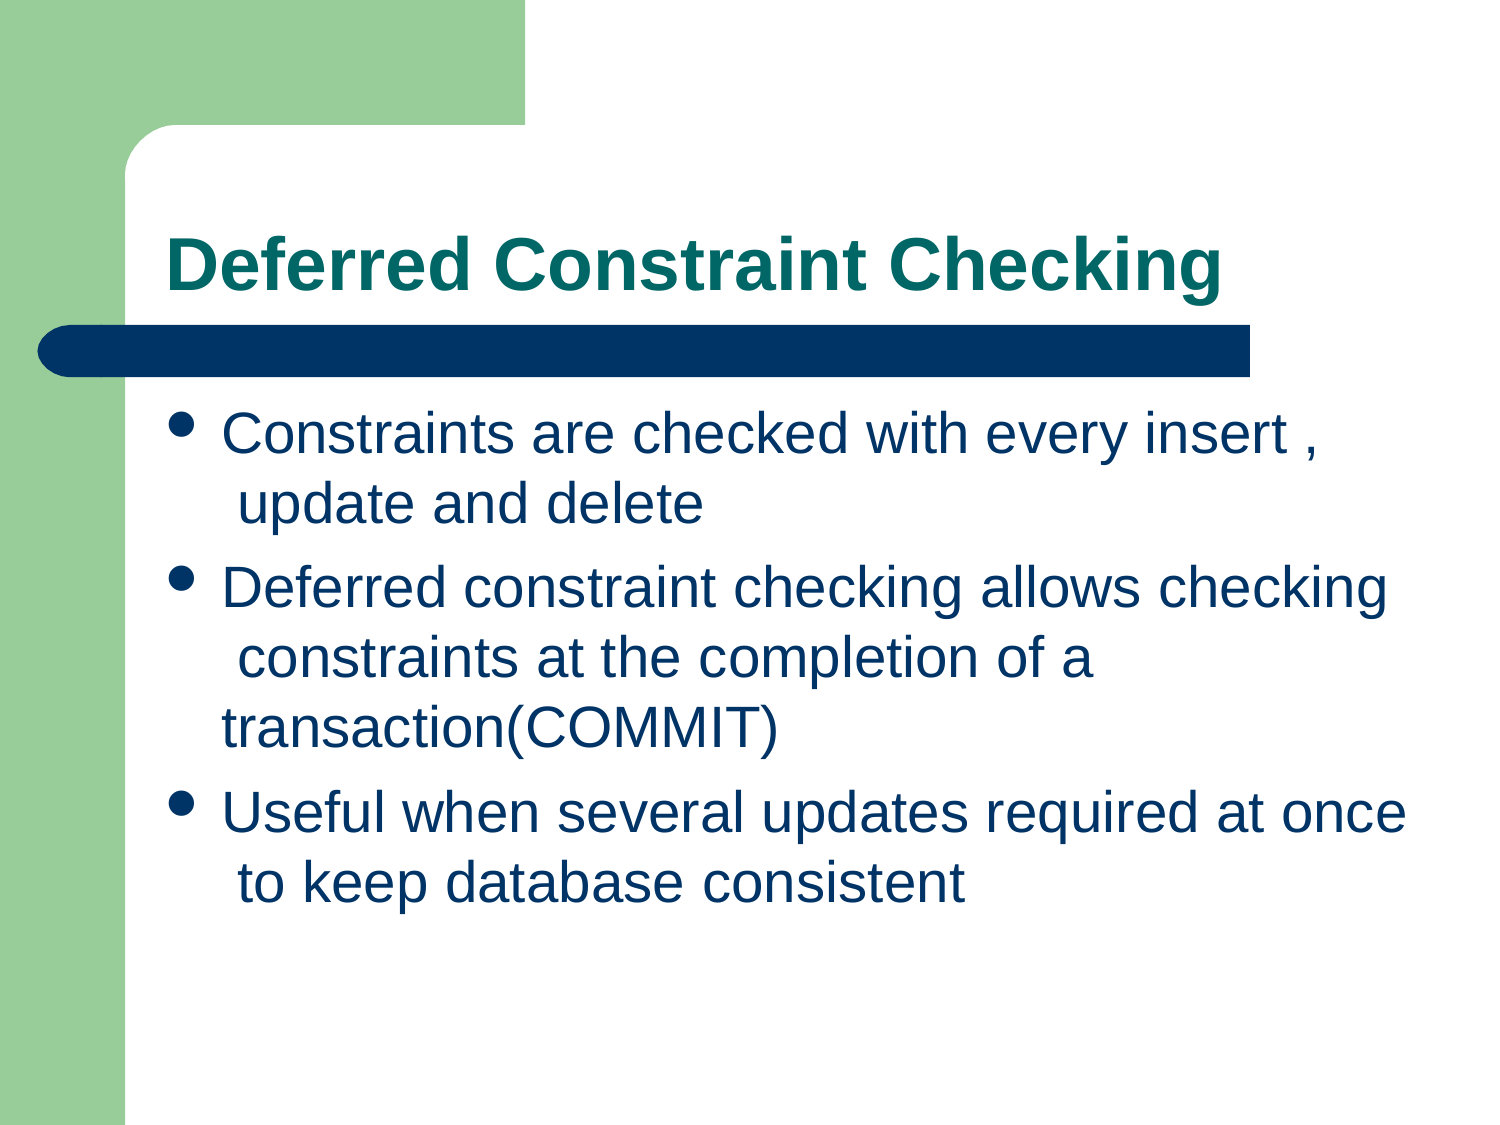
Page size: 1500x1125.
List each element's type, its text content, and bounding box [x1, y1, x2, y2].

text_box Constraints are checked with every insert , update and delete Deferred constraint checking allows checking constraints at the completion of a transaction(COMMIT) Useful when several updates required at once to keep database consistent [158, 392, 1417, 914]
title Deferred Constraint Checking [162, 212, 1231, 392]
